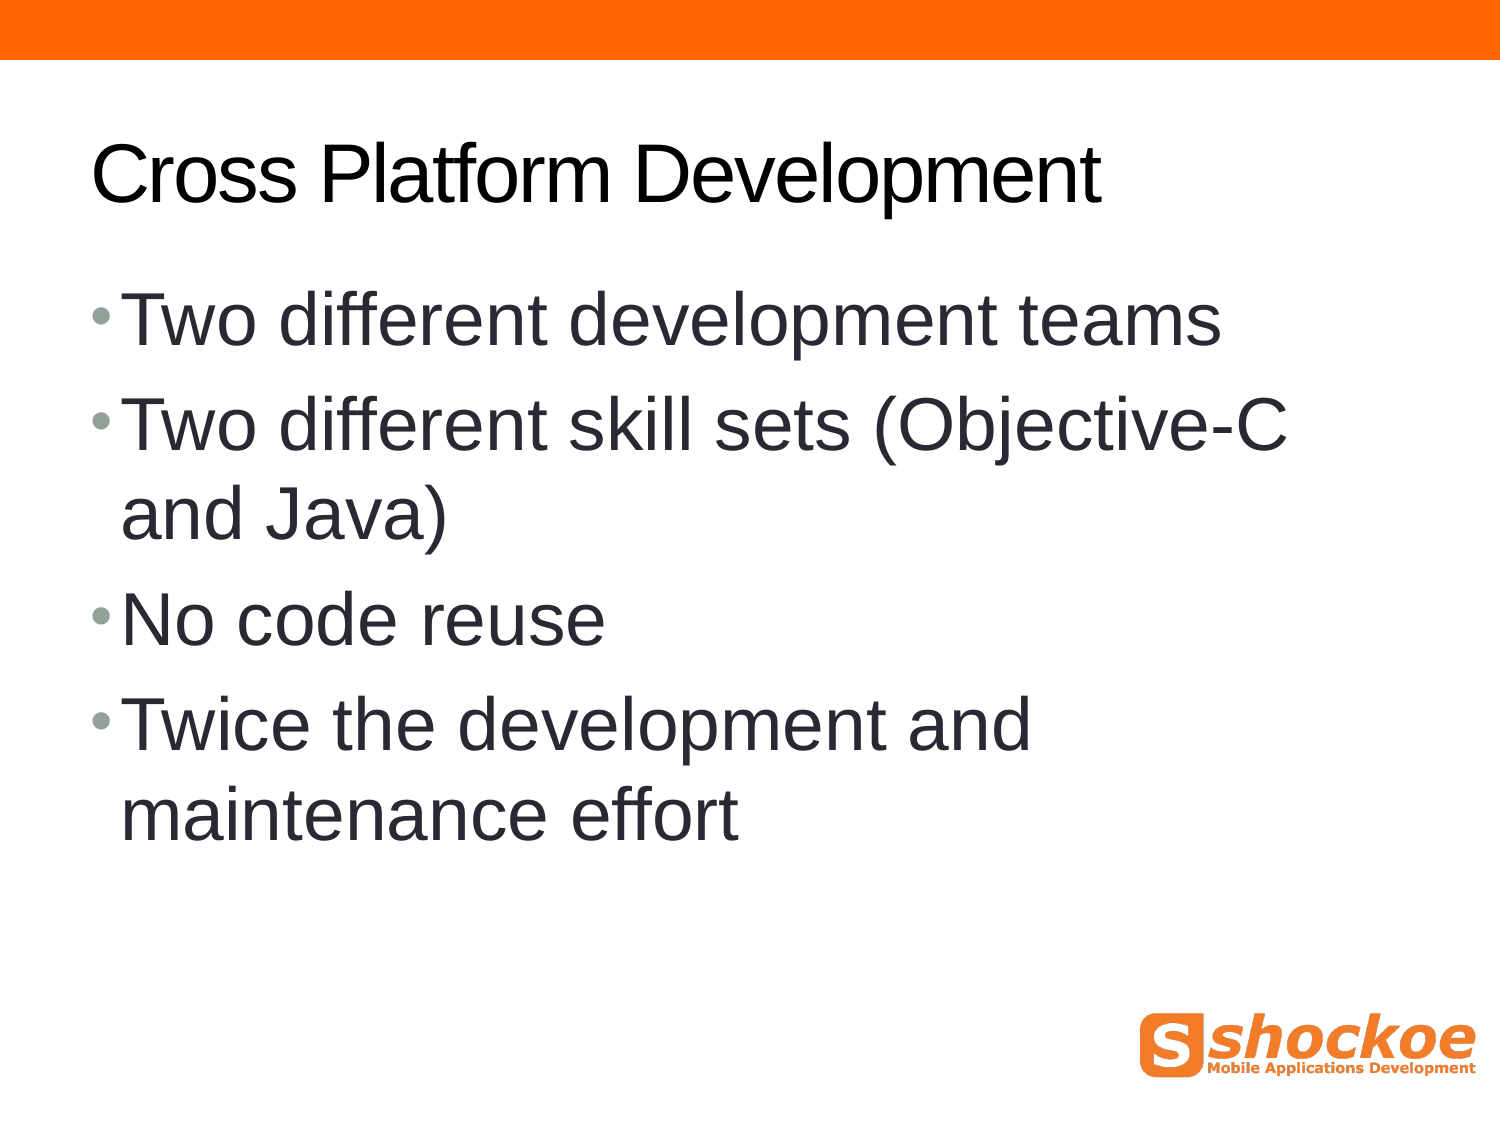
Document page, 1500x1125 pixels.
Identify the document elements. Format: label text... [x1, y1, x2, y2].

list Two different development teams Two different skill sets (Objective-C and Java) No code reuse Twice the development and maintenance effort [75, 262, 1425, 1063]
picture [1125, 999, 1490, 1091]
title Cross Platform Development [75, 87, 1425, 250]
